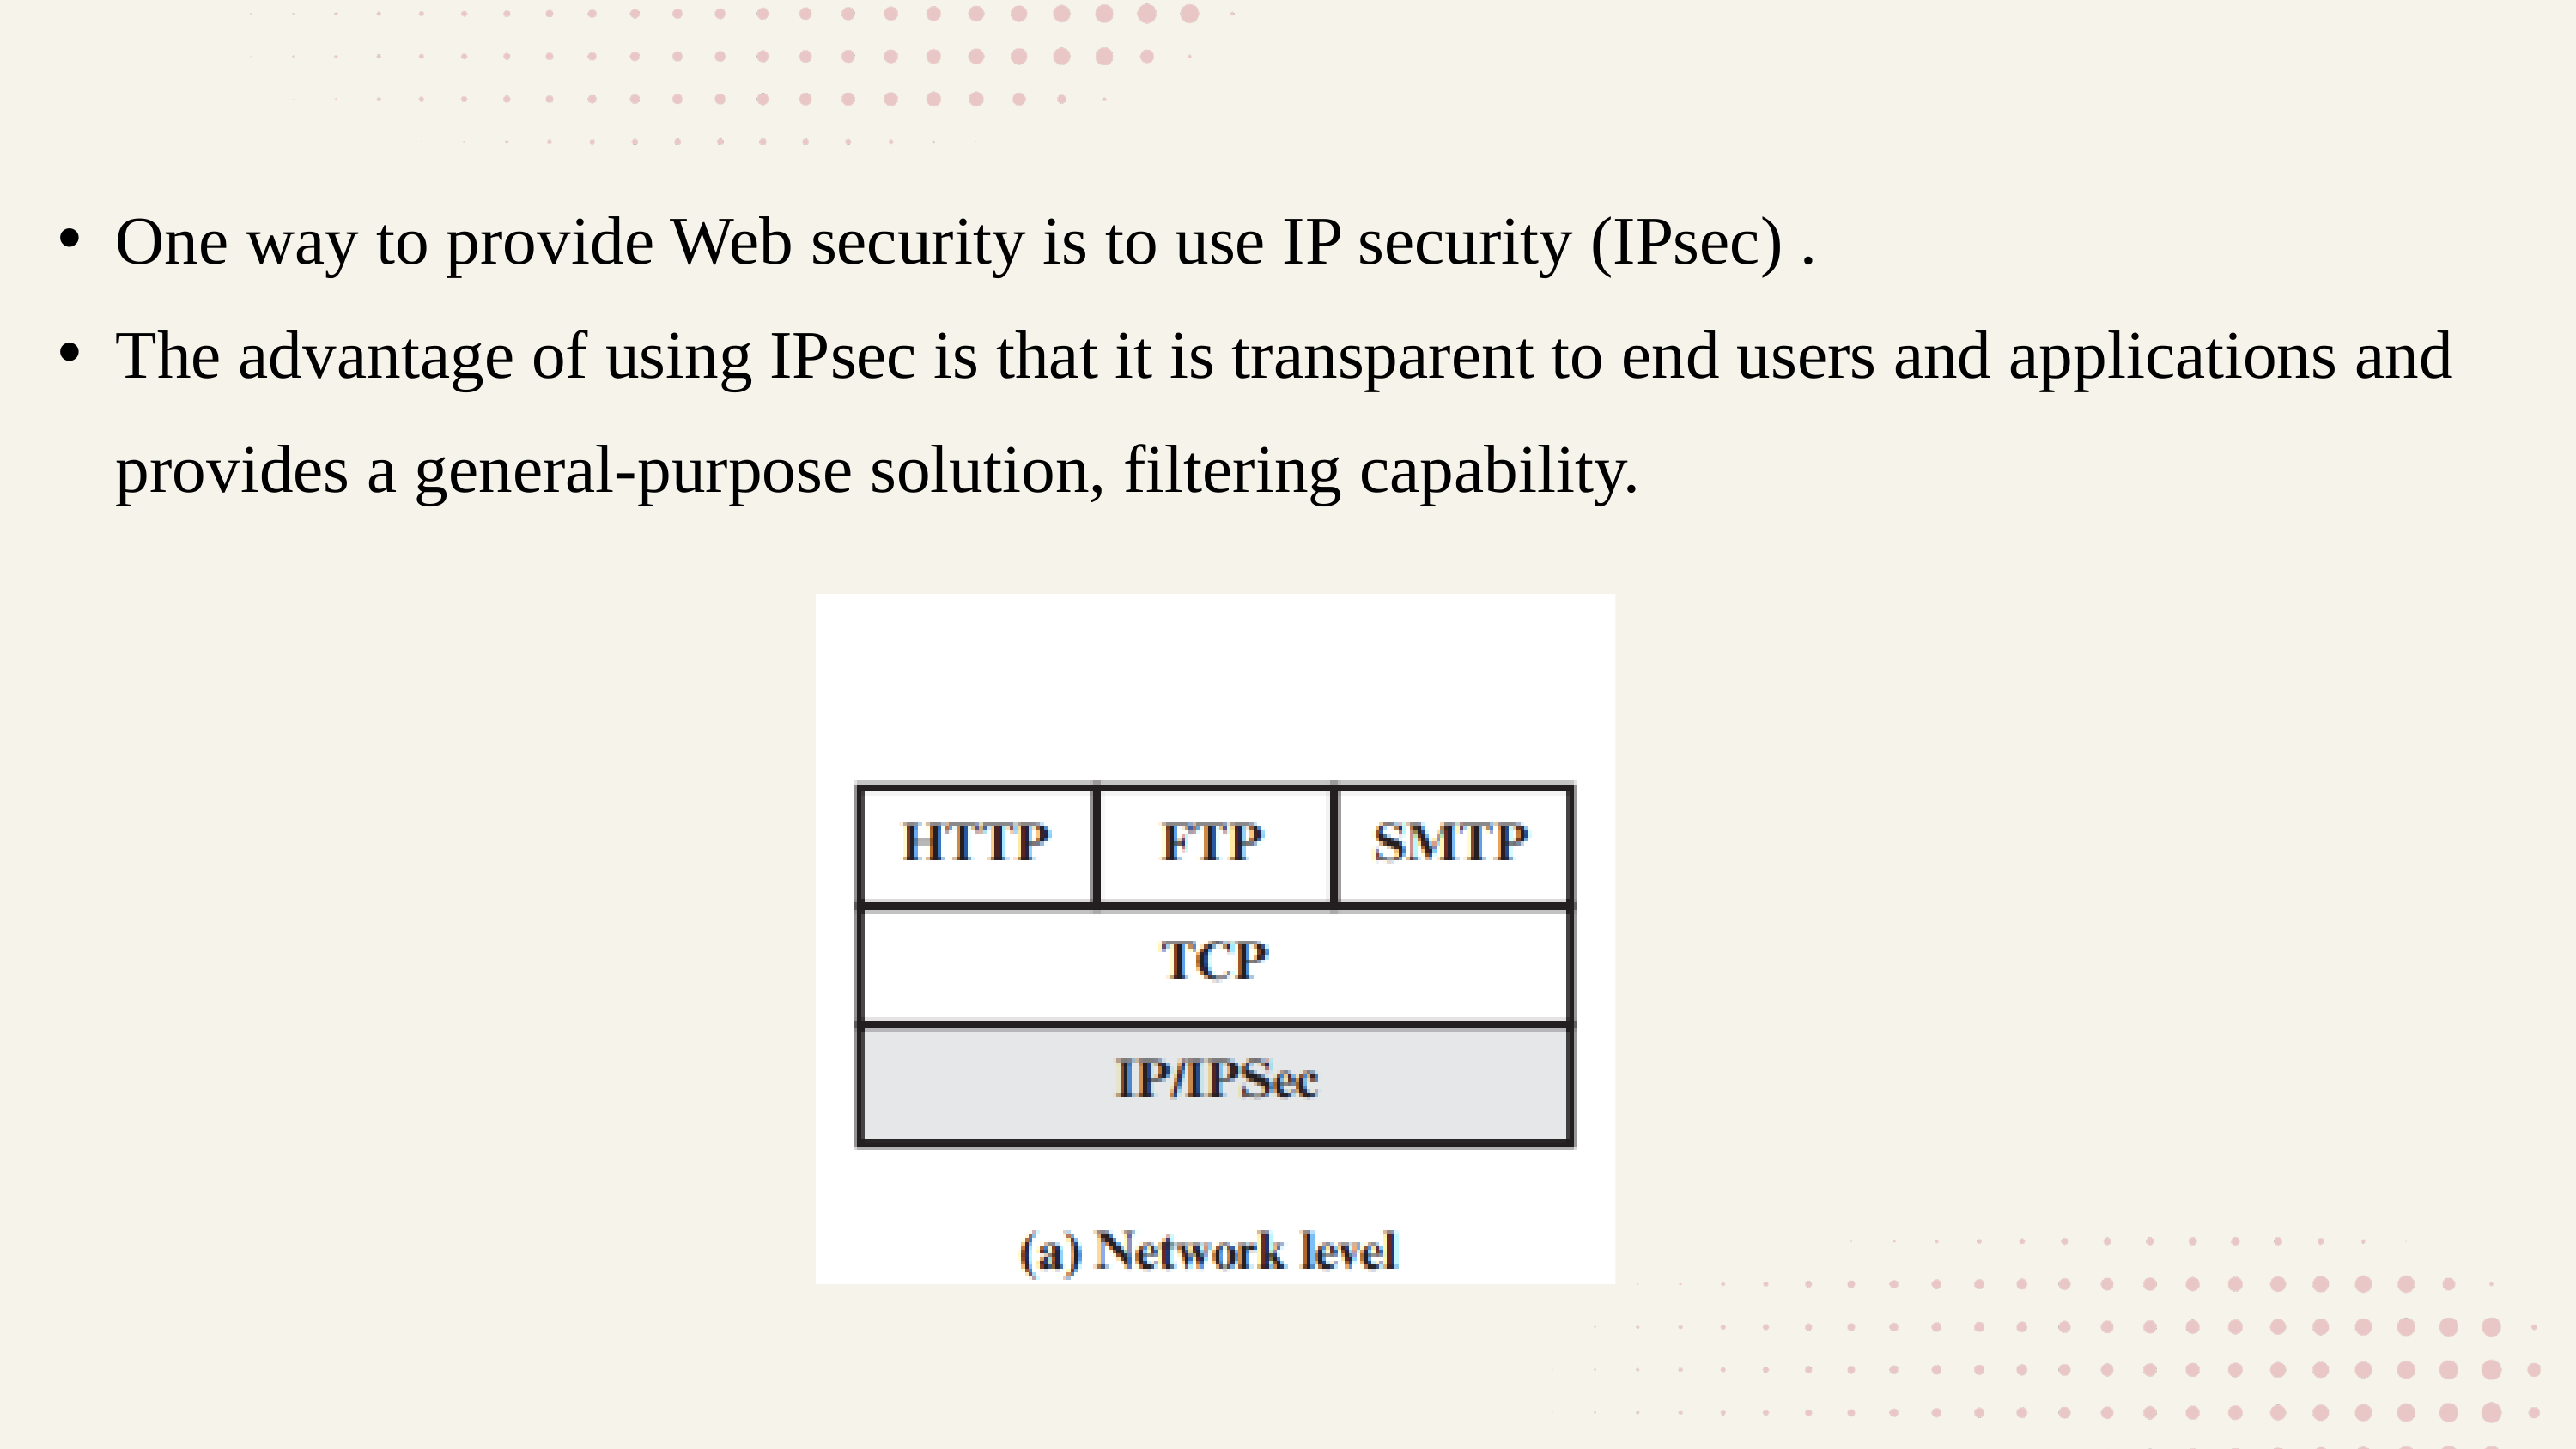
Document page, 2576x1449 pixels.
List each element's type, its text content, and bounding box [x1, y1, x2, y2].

text_box [1510, 1237, 2541, 1449]
text_box One way to provide Web security is to use IP security (IPsec) . The advantage of using IPsec is that it is transparent to end users and applications and provides a general-purpose solution, filtering capability. [0, 163, 2535, 506]
text_box [208, 0, 1239, 145]
text_box [815, 594, 1616, 1284]
